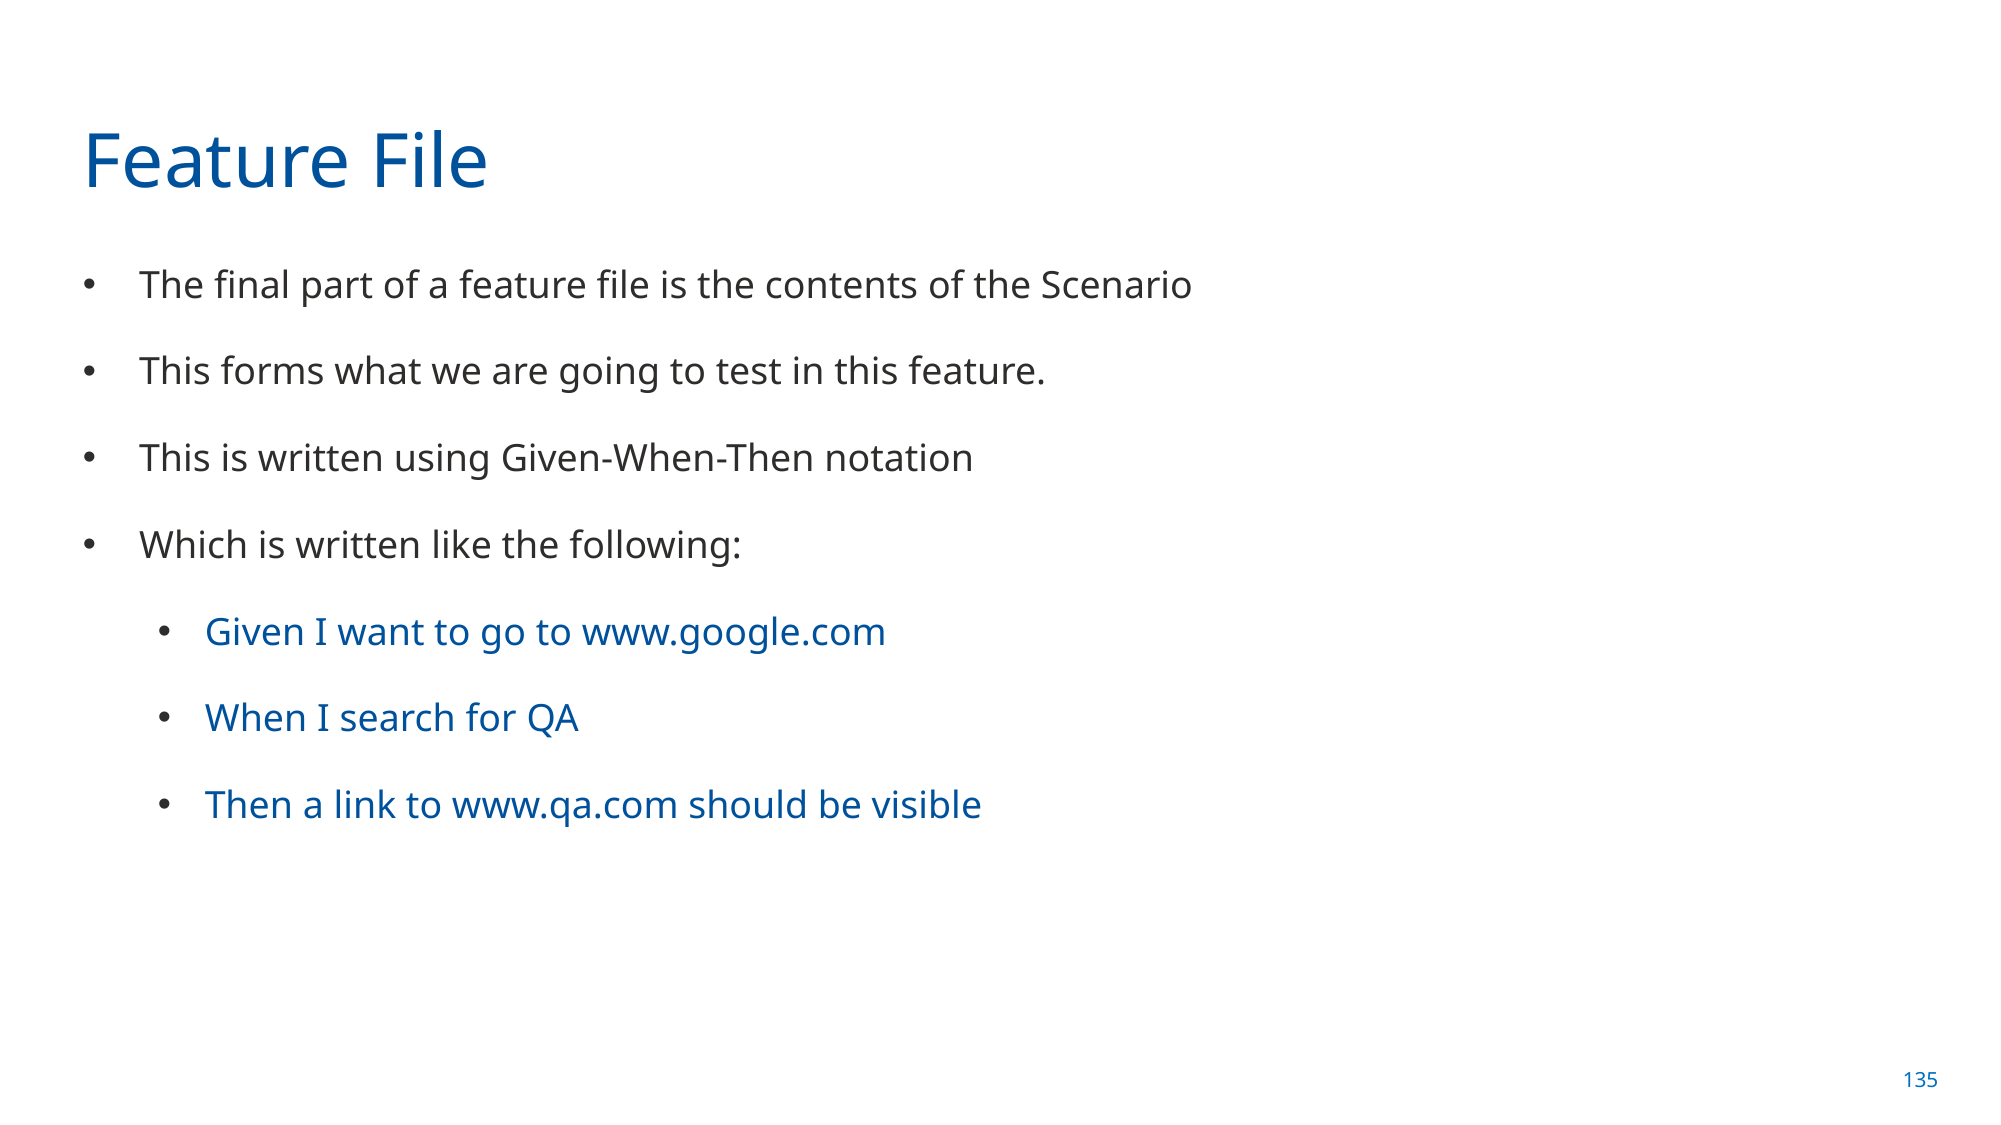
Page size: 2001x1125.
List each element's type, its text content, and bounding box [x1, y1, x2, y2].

list The final part of a feature file is the contents of the Scenario This forms what we are going to test in this feature. This is written using Given-When-Then notation Which is written like the following: Given I want to go to www.google.com When I search for QA Then a link to www.qa.com should be visible [67, 253, 1939, 1000]
title Feature File [67, 20, 1565, 210]
